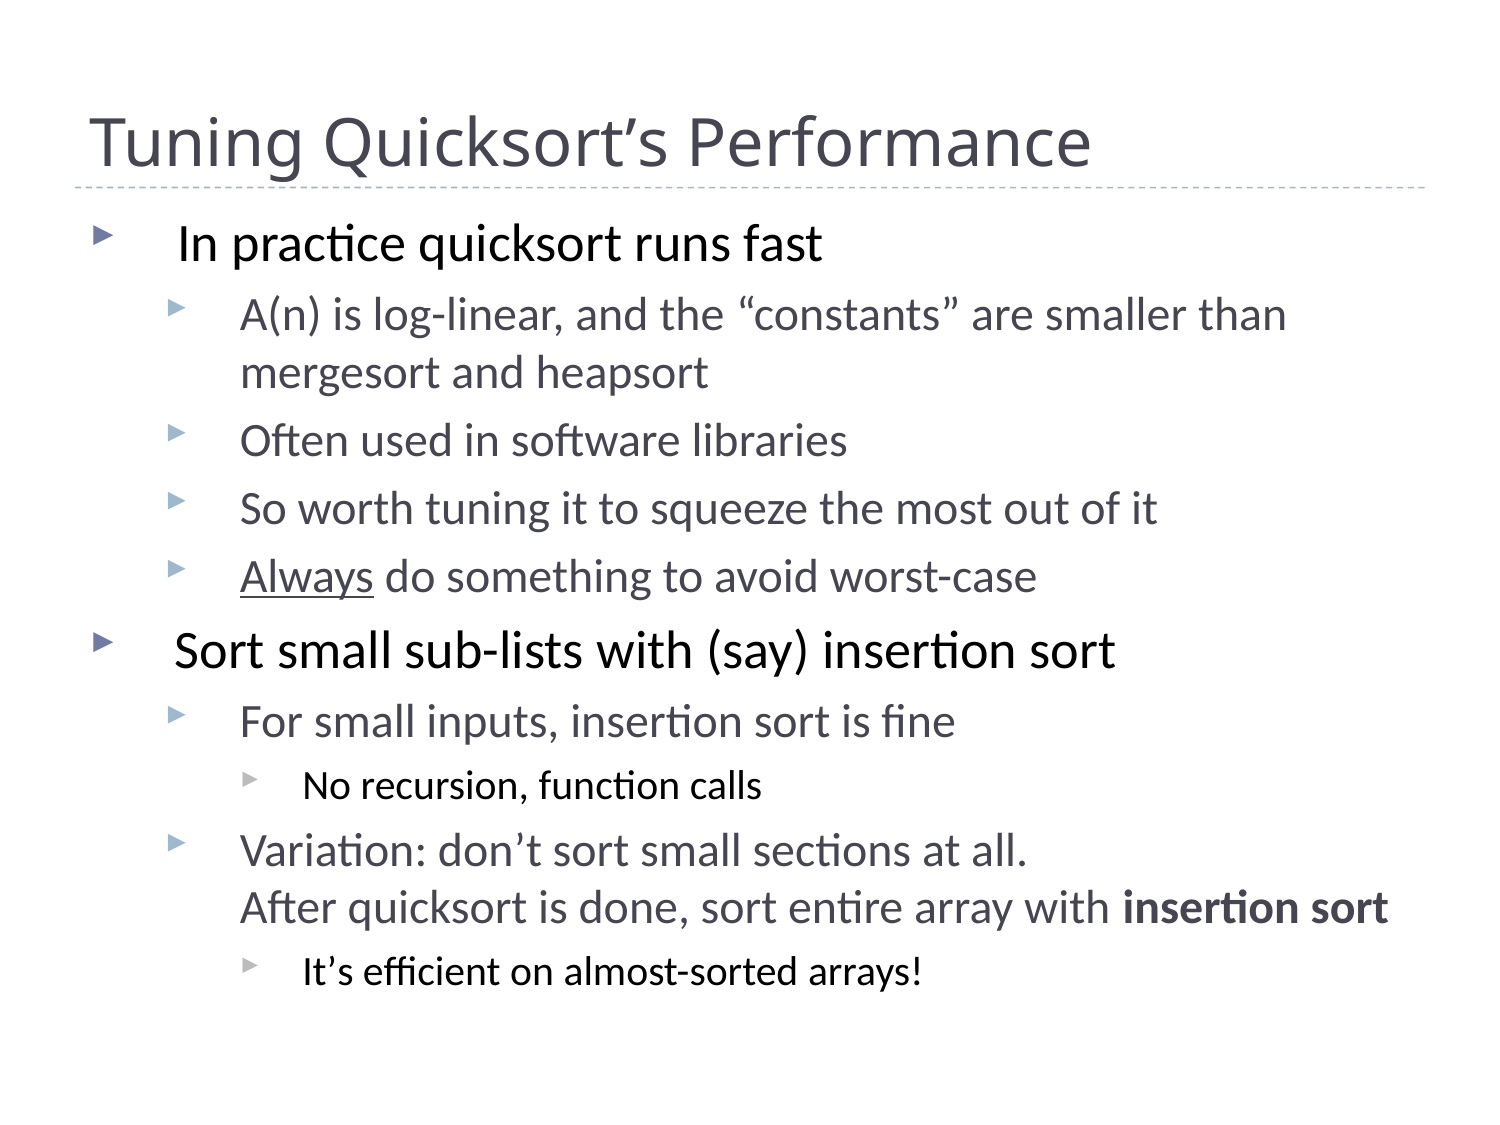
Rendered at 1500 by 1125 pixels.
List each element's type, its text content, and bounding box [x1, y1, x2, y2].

title Tuning Quicksort’s Performance [75, 24, 1425, 188]
list In practice quicksort runs fast A(n) is log-linear, and the “constants” are smaller than mergesort and heapsort Often used in software libraries So worth tuning it to squeeze the most out of it Always do something to avoid worst-case Sort small sub-lists with (say) insertion sort For small inputs, insertion sort is fine No recursion, function calls Variation: don’t sort small sections at all. After quicksort is done, sort entire array with insertion sort It’s efficient on almost-sorted arrays! [75, 200, 1425, 1006]
